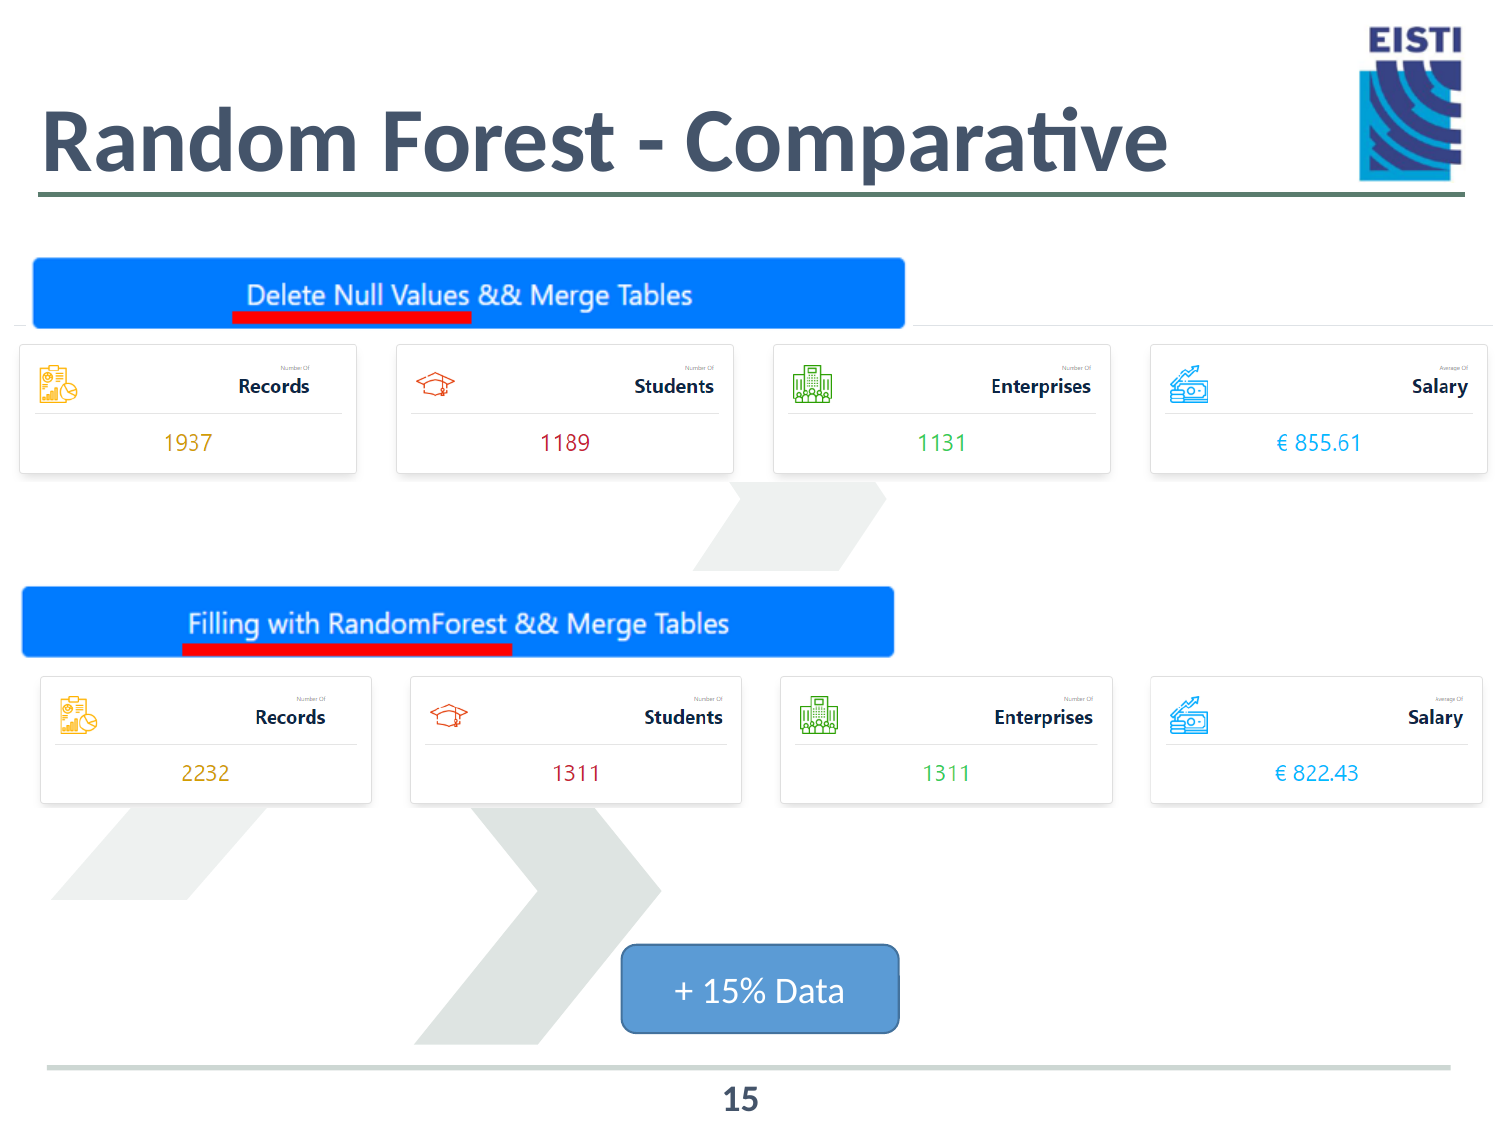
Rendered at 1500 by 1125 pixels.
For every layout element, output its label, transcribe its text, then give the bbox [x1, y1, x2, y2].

picture [12, 571, 1490, 808]
text_box + 15% Data [620, 943, 900, 1035]
picture [1347, 17, 1466, 183]
picture [9, 242, 1500, 483]
title Random Forest - Comparative [26, 72, 1321, 212]
